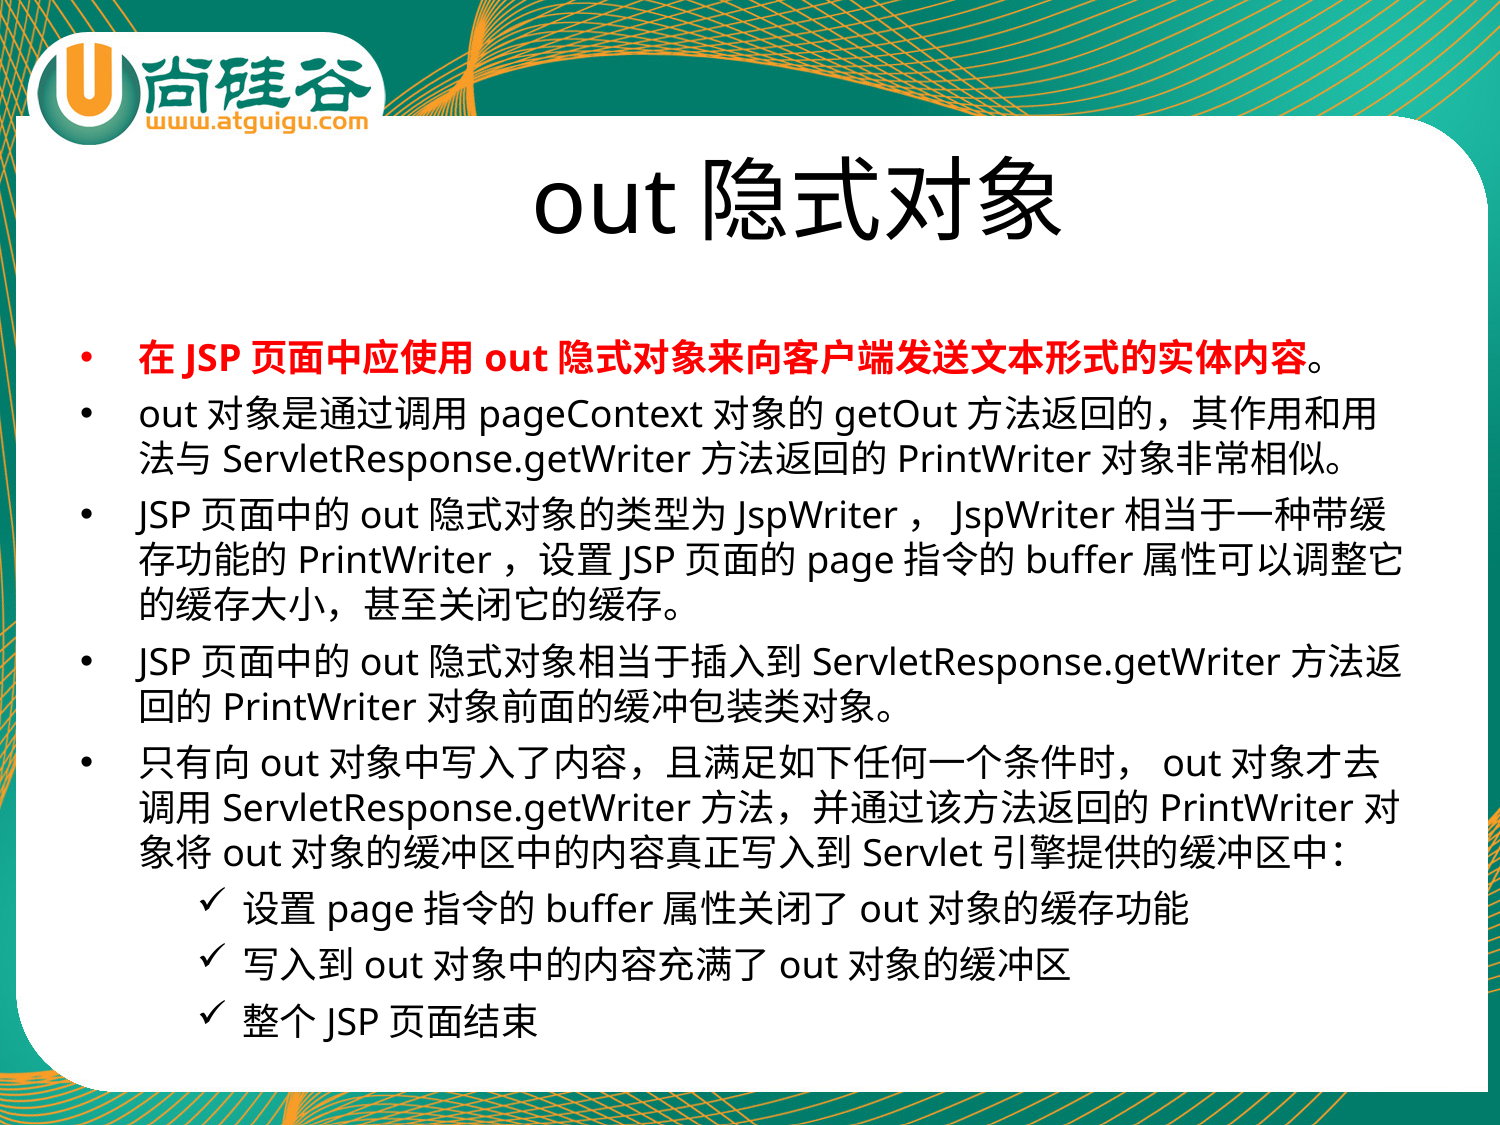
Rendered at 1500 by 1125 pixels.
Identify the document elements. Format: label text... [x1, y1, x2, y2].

title out隐式对象 [123, 103, 1474, 291]
list 在JSP页面中应使用out隐式对象来向客户端发送文本形式的实体内容。 out对象是通过调用pageContext对象的getOut方法返回的，其作用和用法与ServletResponse.getWriter方法返回的PrintWriter对象非常相似。 JSP页面中的out隐式对象的类型为JspWriter，JspWriter相当于一种带缓存功能的PrintWriter，设置JSP页面的page指令的buffer属性可以调整它的缓存大小，甚至关闭它的缓存。 JSP页面中的out隐式对象相当于插入到ServletResponse.getWriter方法返回的PrintWriter对象前面的缓冲包装类对象。 只有向out对象中写入了内容，且满足如下任何一个条件时，out对象才去调用ServletResponse.getWriter方法，并通过该方法返回的PrintWriter对象将out对象的缓冲区中的内容真正写入到Servlet引擎提供的缓冲区中： 设置page指令的buffer属性关闭了out对象的缓存功能 写入到out对象中的内容充满了out对象的缓冲区 整个JSP页面结束 [64, 326, 1424, 1125]
picture [0, 0, 1500, 1125]
